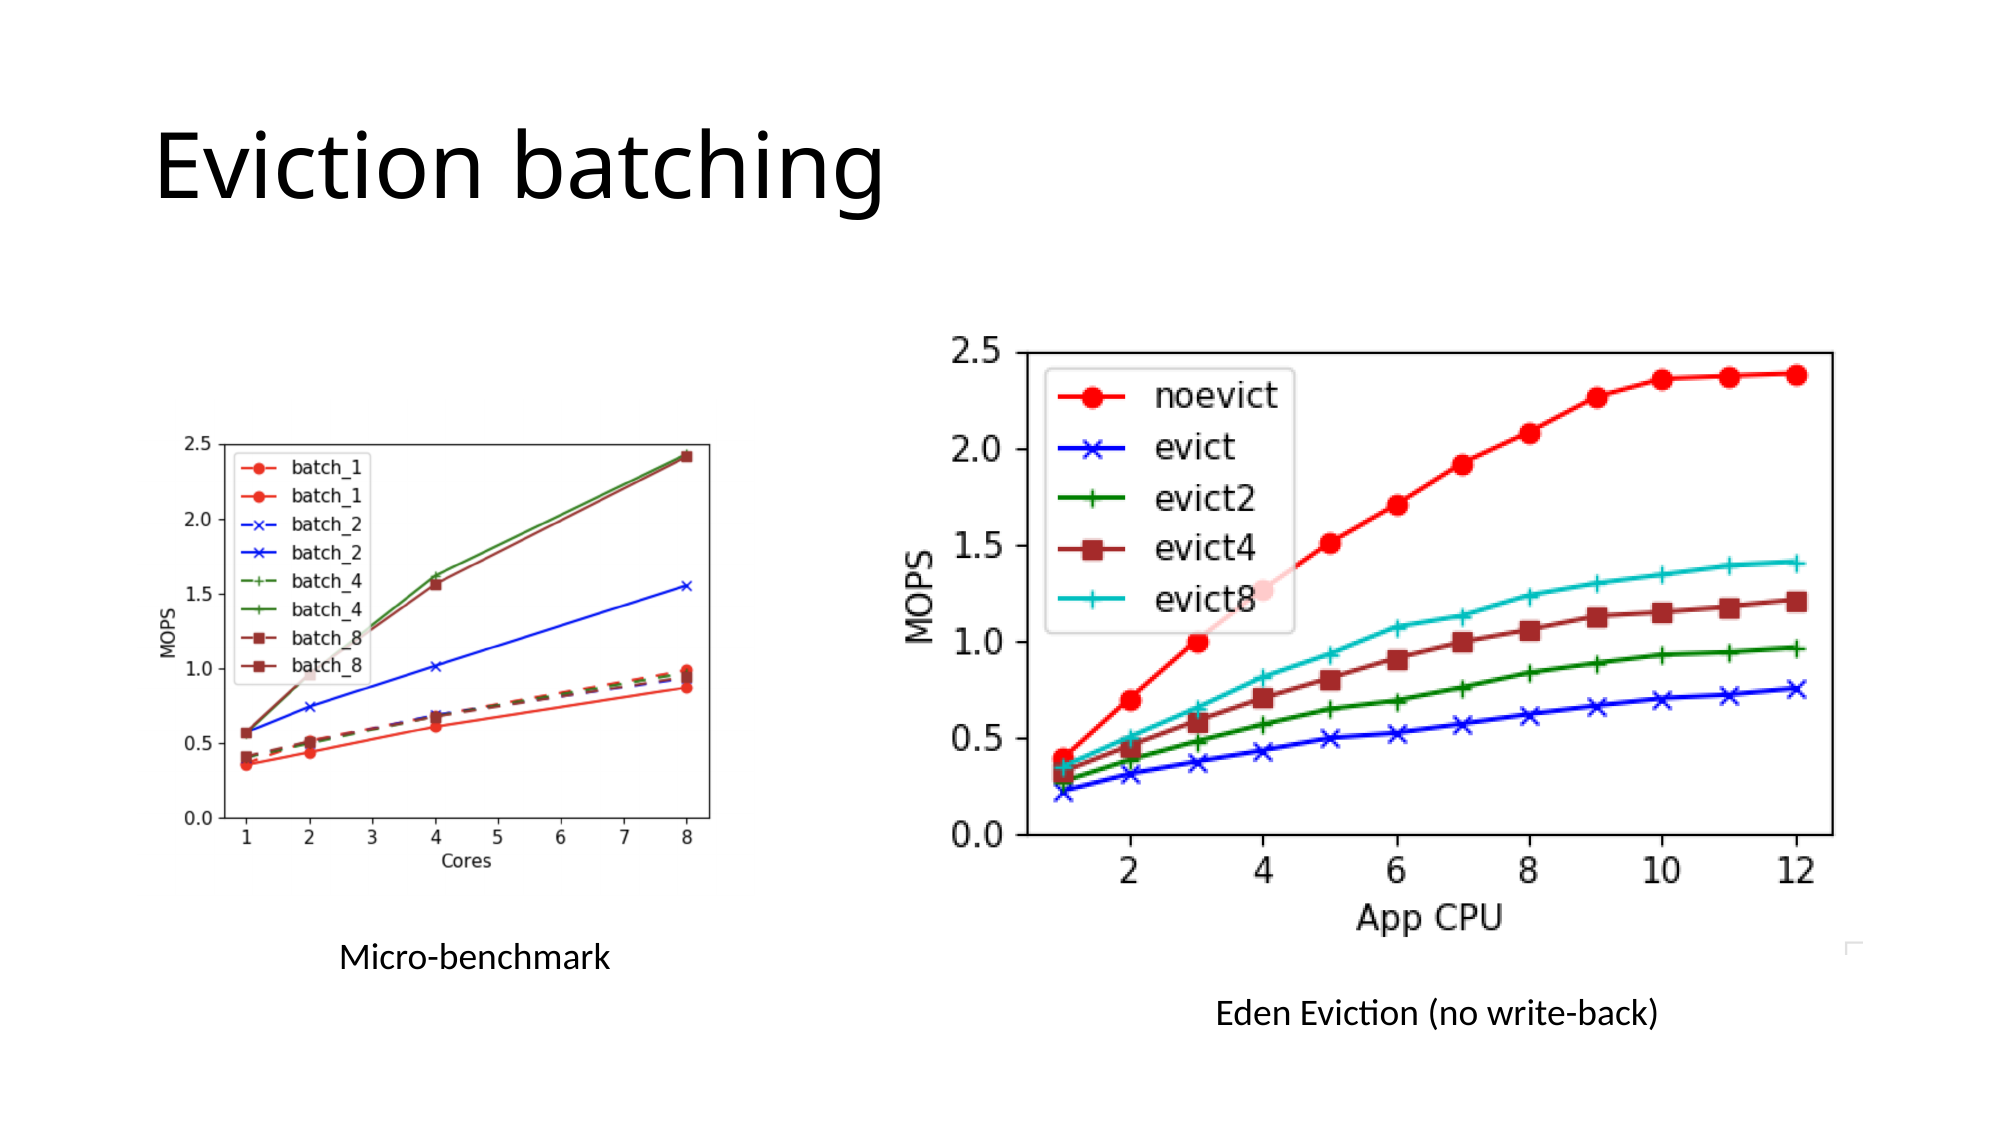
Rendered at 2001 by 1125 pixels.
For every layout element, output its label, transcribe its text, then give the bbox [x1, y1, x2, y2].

title Eviction batching [137, 59, 1863, 278]
picture [137, 399, 755, 896]
picture [874, 307, 1863, 955]
text_box Micro-benchmark [324, 924, 626, 985]
text_box Eden Eviction (no write-back) [1200, 980, 1675, 1041]
